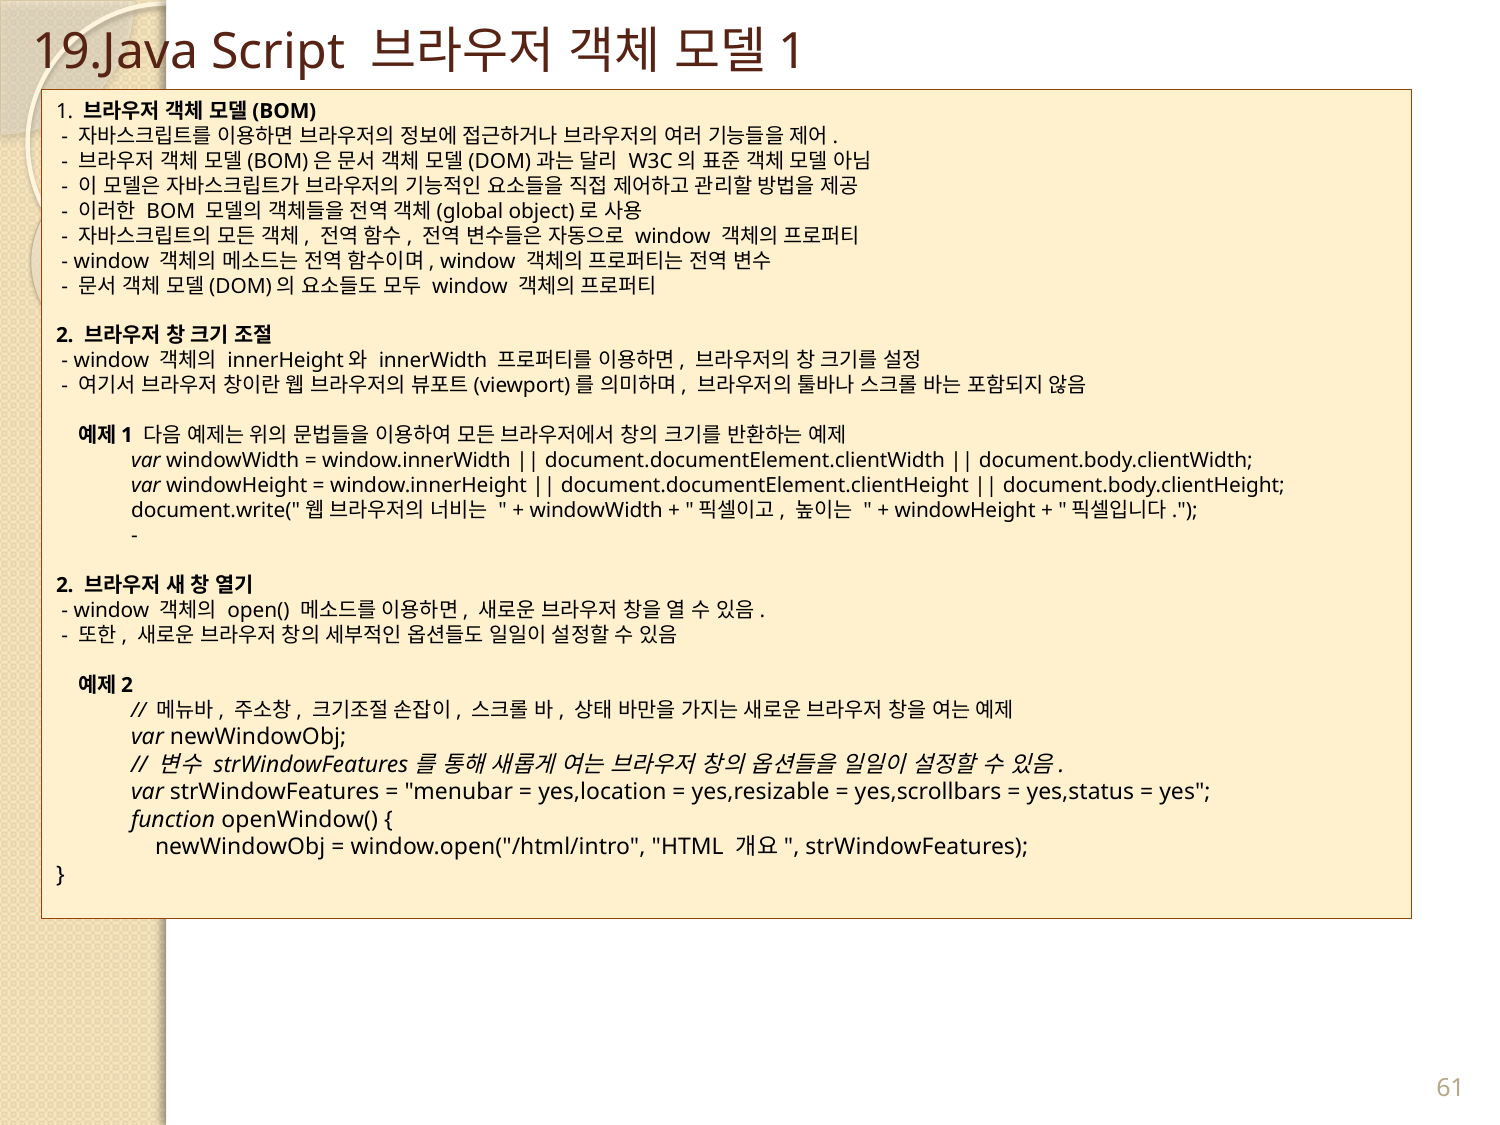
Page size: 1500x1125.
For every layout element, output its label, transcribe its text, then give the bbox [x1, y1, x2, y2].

title 19.Java Script 브라우저 객체 모델1 [17, 3, 1353, 87]
slide_number 61 [1413, 1034, 1488, 1113]
text_box 1. 브라우저 객체 모델(BOM) - 자바스크립트를 이용하면 브라우저의 정보에 접근하거나 브라우저의 여러 기능들을 제어. - 브라우저 객체 모델(BOM)은 문서 객체 모델(DOM)과는 달리 W3C의 표준 객체 모델 아님 - 이 모델은 자바스크립트가 브라우저의 기능적인 요소들을 직접 제어하고 관리할 방법을 제공 - 이러한 BOM 모델의 객체들을 전역 객체(global object)로 사용 - 자바스크립트의 모든 객체, 전역 함수, 전역 변수들은 자동으로 window 객체의 프로퍼티 - window 객체의 메소드는 전역 함수이며, window 객체의 프로퍼티는 전역 변수 - 문서 객체 모델(DOM)의 요소들도 모두 window 객체의 프로퍼티 2. 브라우저 창 크기 조절 - window 객체의 innerHeight와 innerWidth 프로퍼티를 이용하면, 브라우저의 창 크기를 설정 - 여기서 브라우저 창이란 웹 브라우저의 뷰포트(viewport)를 의미하며, 브라우저의 툴바나 스크롤 바는 포함되지 않음 예제1 다음 예제는 위의 문법들을 이용하여 모든 브라우저에서 창의 크기를 반환하는 예제 var windowWidth = window.innerWidth || document.documentElement.clientWidth || document.body.clientWidth; var windowHeight = window.innerHeight || document.documentElement.clientHeight || document.body.clientHeight; document.write("웹 브라우저의 너비는 " + windowWidth + "픽셀이고, 높이는 " + windowHeight + "픽셀입니다."); - 2. 브라우저 새 창 열기 - window 객체의 open() 메소드를 이용하면, 새로운 브라우저 창을 열 수 있음. - 또한, 새로운 브라우저 창의 세부적인 옵션들도 일일이 설정할 수 있음 예제2 // 메뉴바, 주소창, 크기조절 손잡이, 스크롤 바, 상태 바만을 가지는 새로운 브라우저 창을 여는 예제 var newWindowObj; // 변수 strWindowFeatures를 통해 새롭게 여는 브라우저 창의 옵션들을 일일이 설정할 수 있음. var strWindowFeatures = "menubar = yes,location = yes,resizable = yes,scrollbars = yes,status = yes"; function openWindow() { newWindowObj = window.open("/html/intro", "HTML 개요", strWindowFeatures); } [41, 89, 1412, 919]
